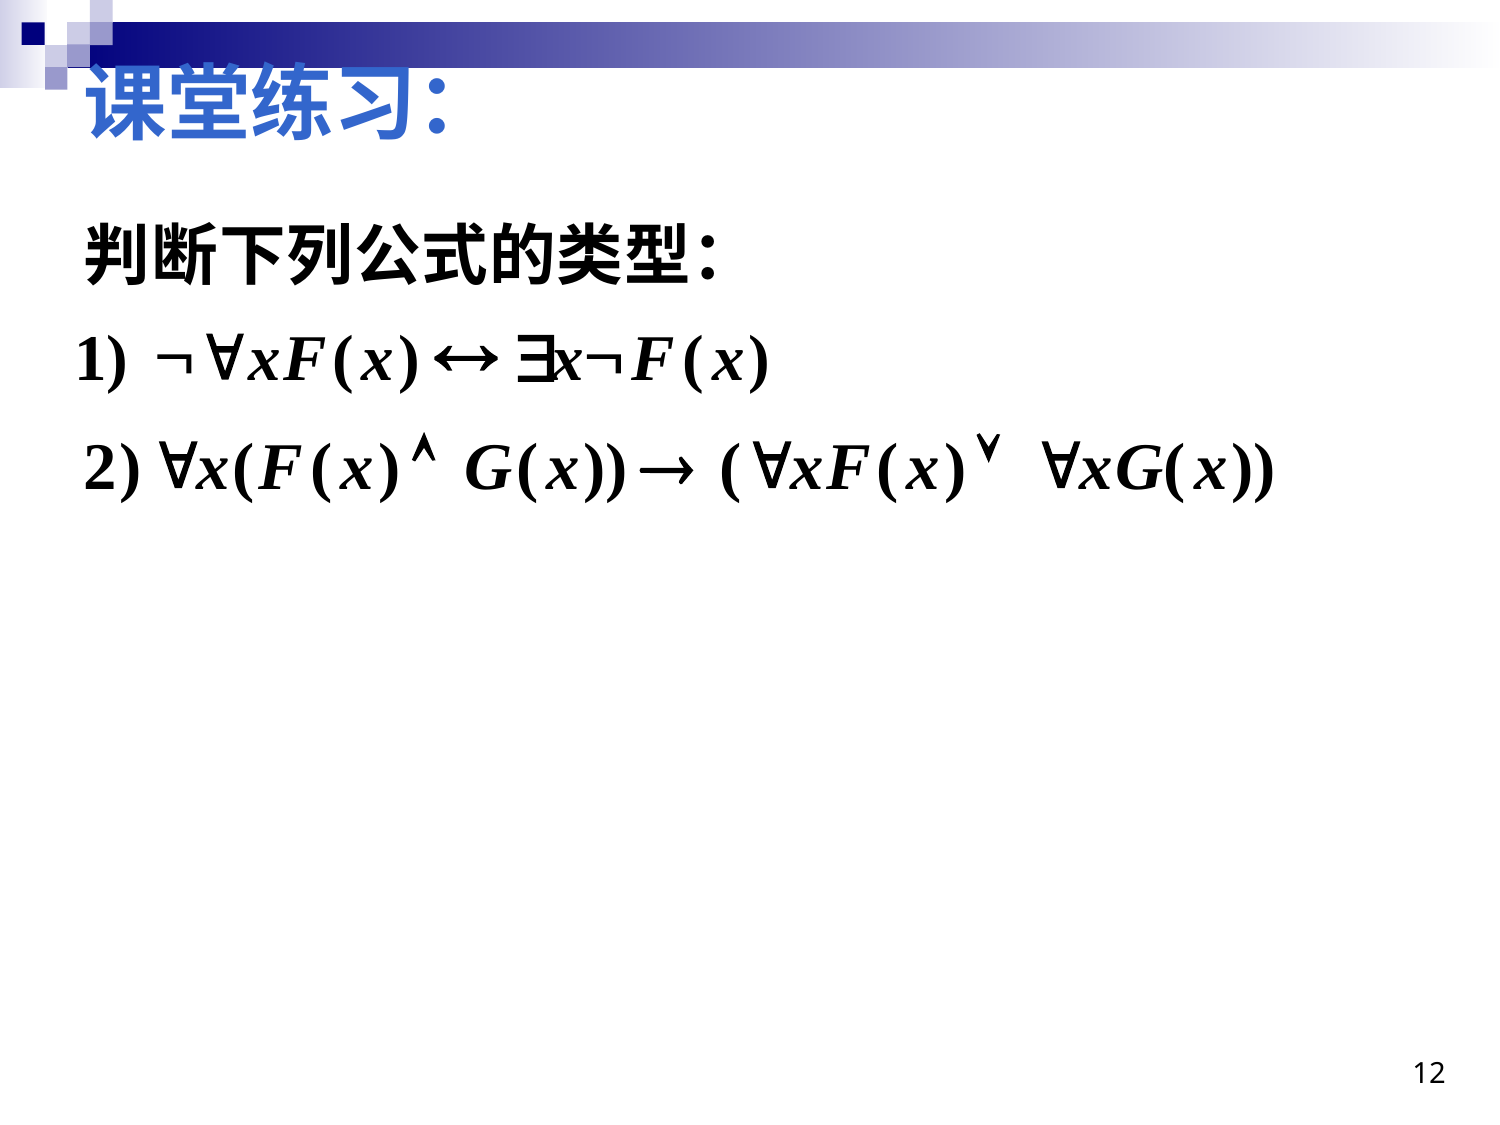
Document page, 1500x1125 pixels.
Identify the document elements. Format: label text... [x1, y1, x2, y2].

text_box 课堂练习： [69, 42, 578, 158]
slide_number 12 [1175, 1023, 1500, 1102]
text_box 判断下列公式的类型： [69, 205, 707, 300]
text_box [40, 432, 1287, 519]
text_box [70, 324, 781, 409]
